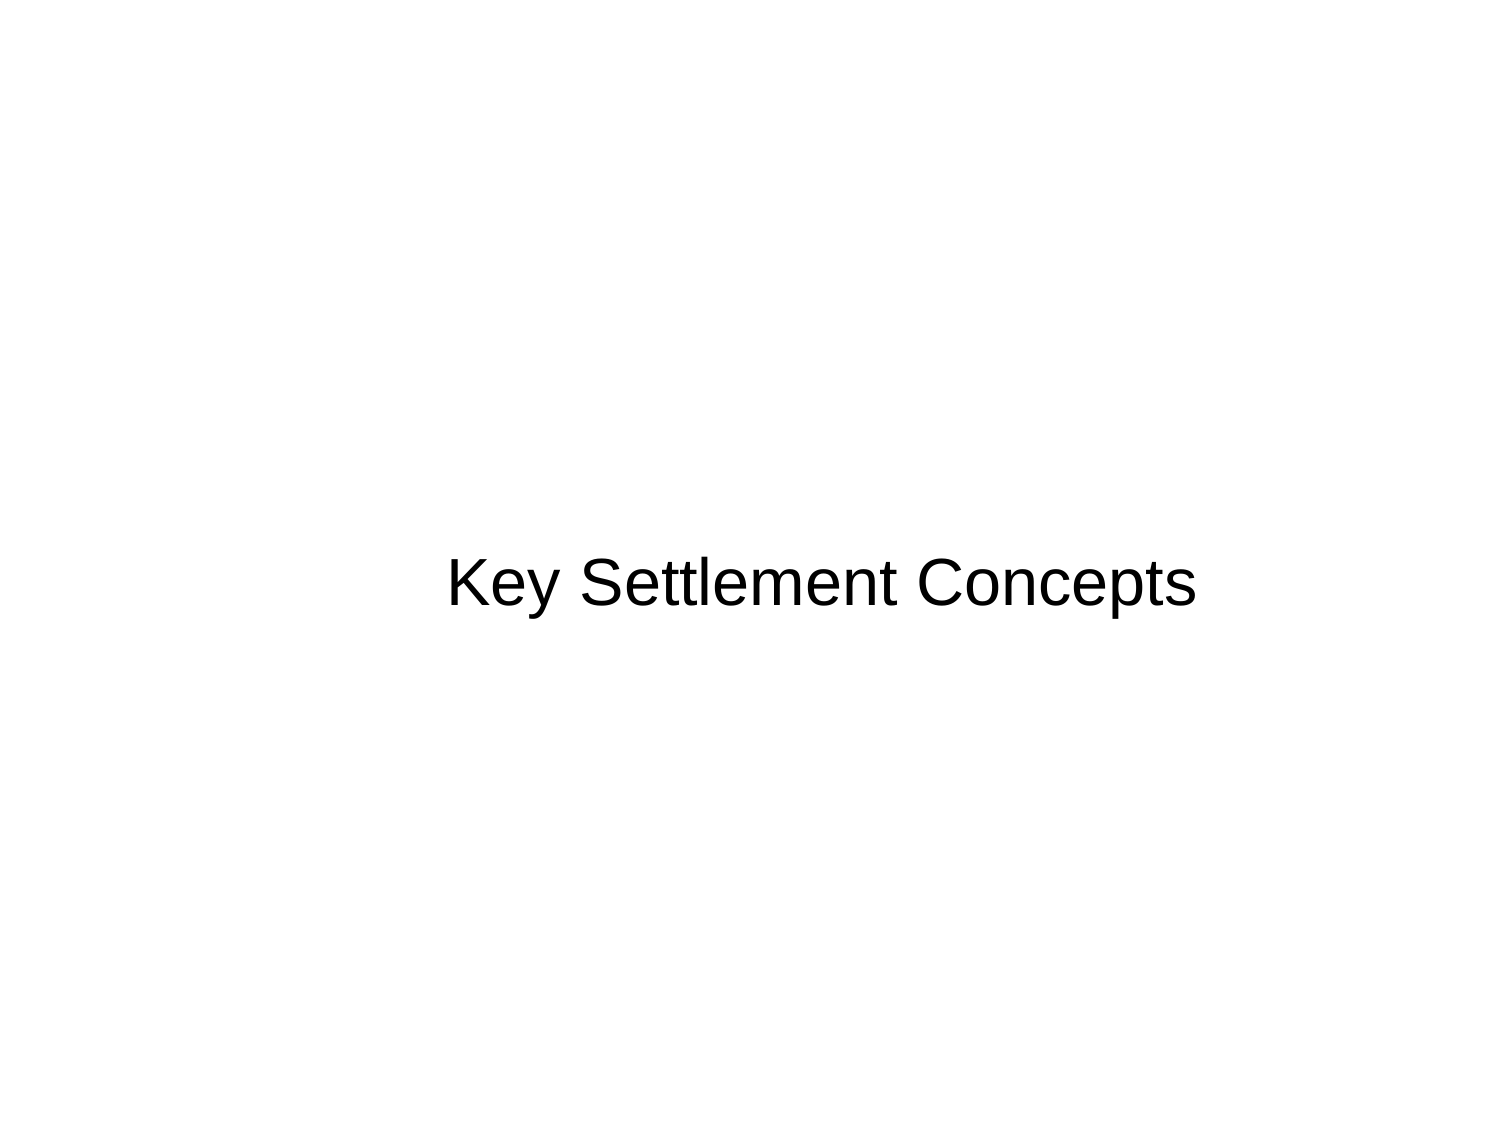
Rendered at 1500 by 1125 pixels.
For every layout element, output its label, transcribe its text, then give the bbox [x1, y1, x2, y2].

list Key Settlement Concepts [75, 262, 1425, 1005]
